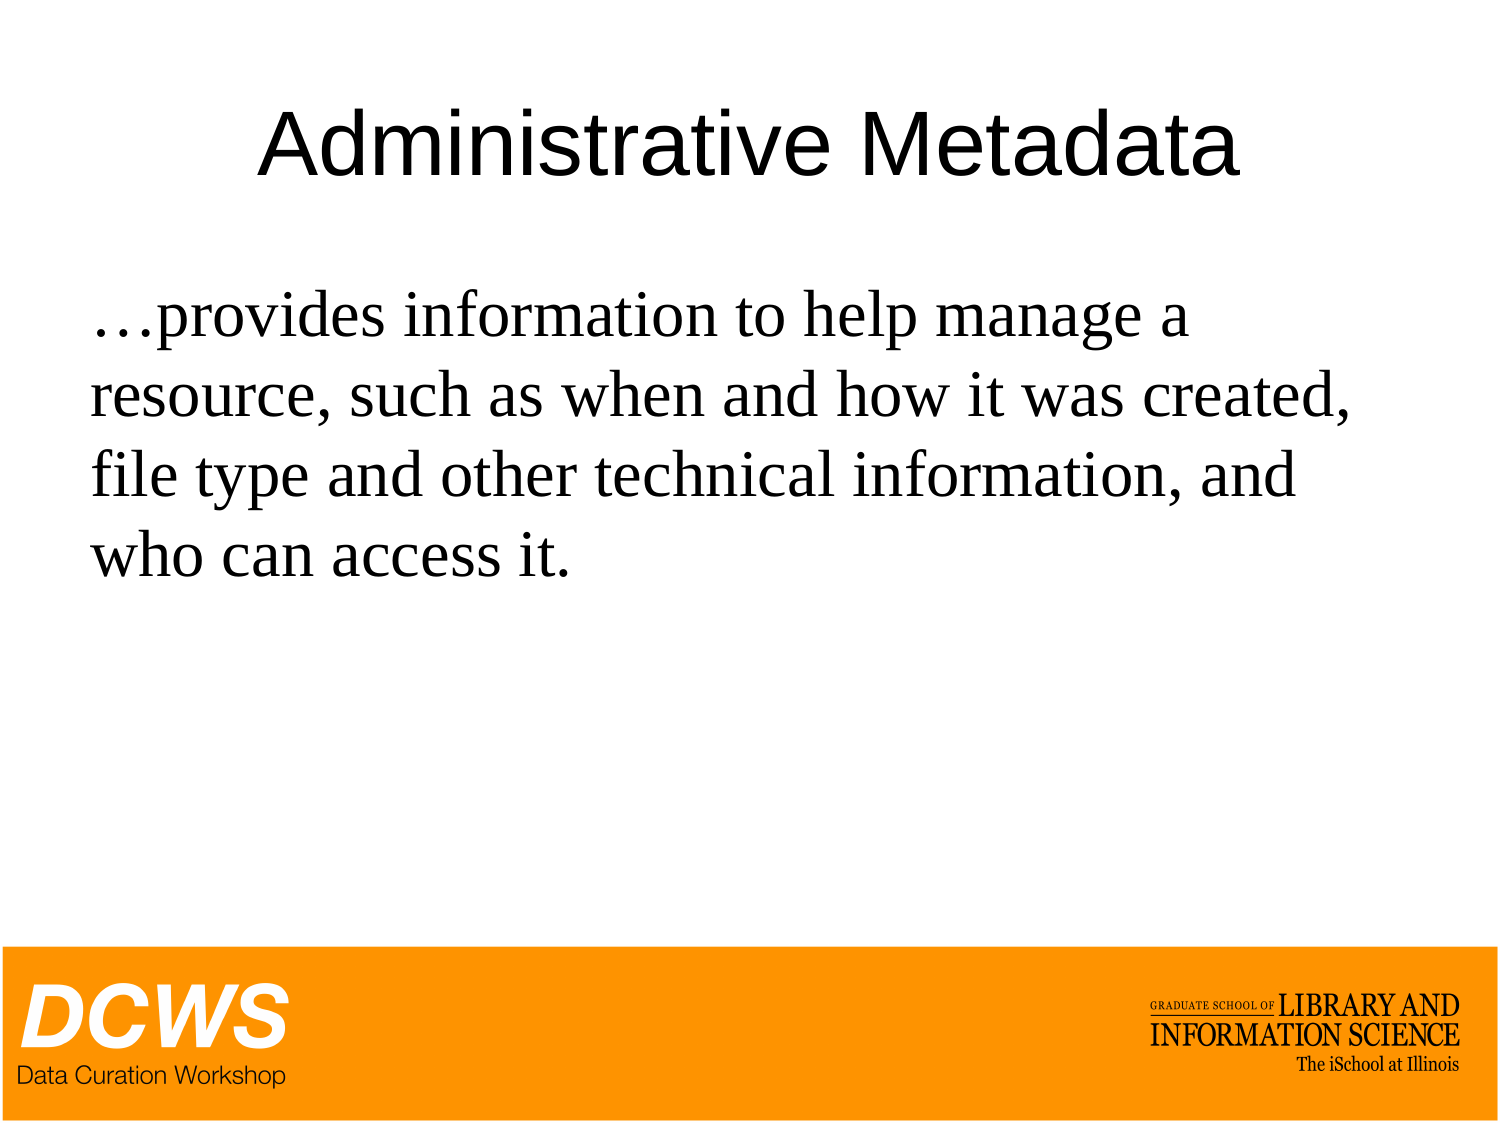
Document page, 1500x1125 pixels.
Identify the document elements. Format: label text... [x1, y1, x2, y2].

picture [0, 944, 1500, 1123]
list …provides information to help manage a resource, such as when and how it was created, file type and other technical information, and who can access it. [75, 262, 1425, 1005]
title Administrative Metadata [75, 45, 1425, 233]
